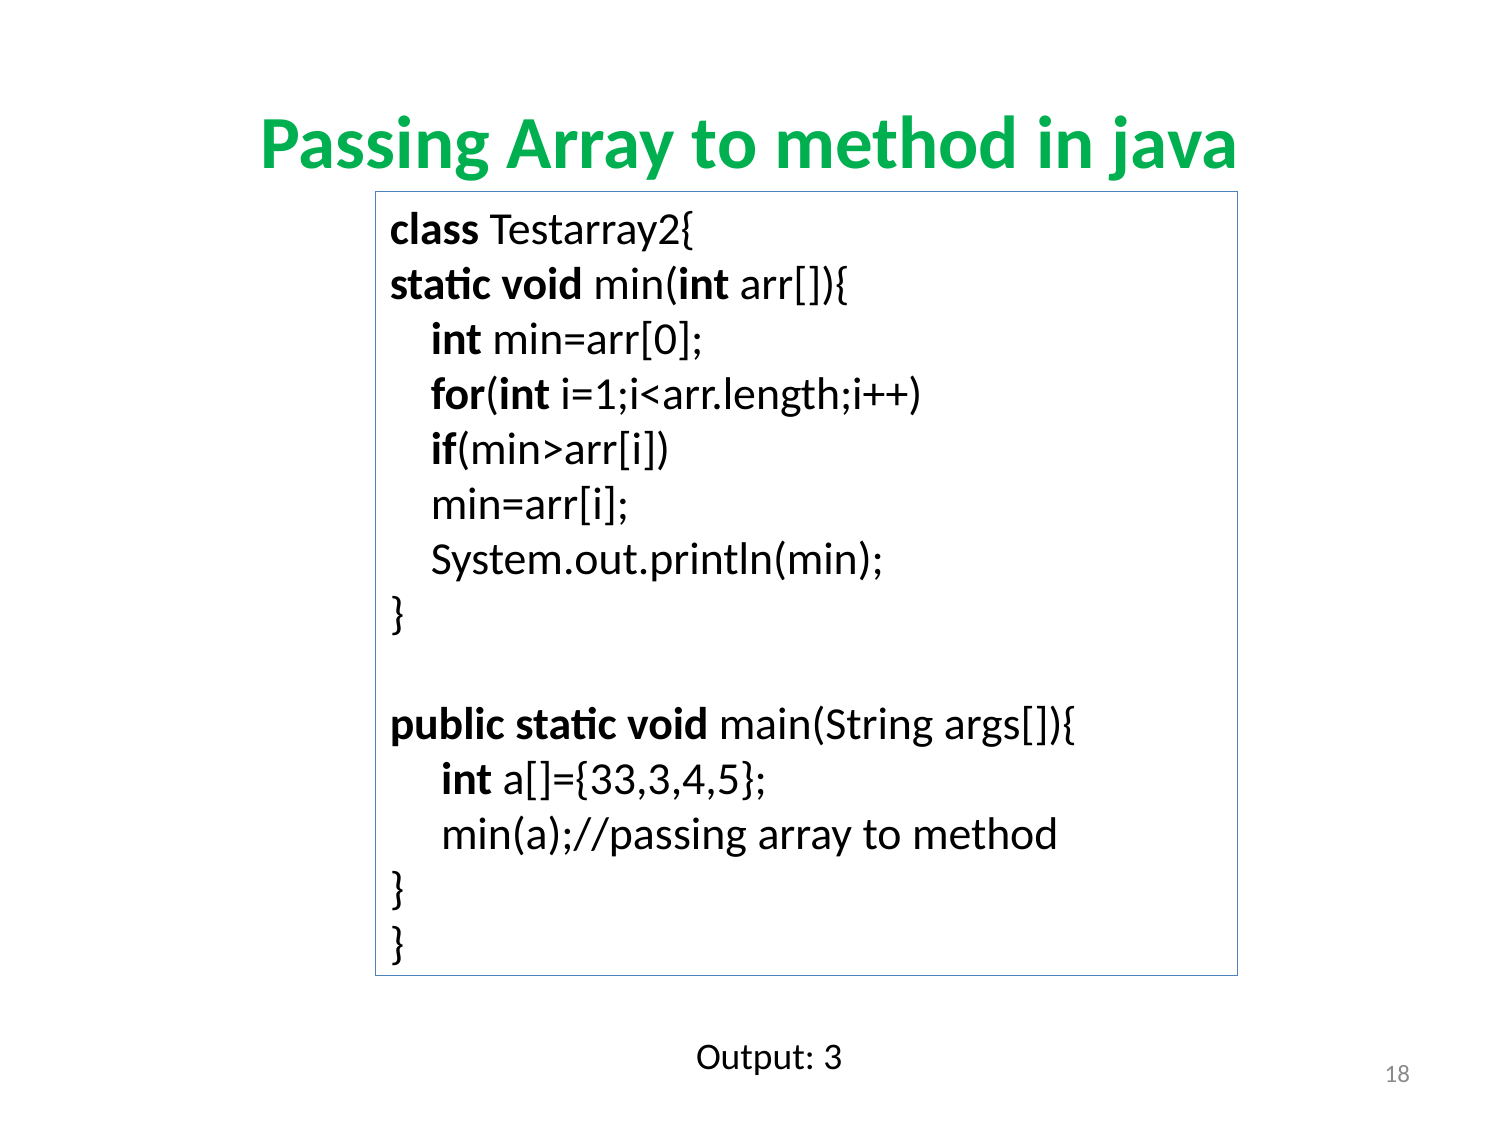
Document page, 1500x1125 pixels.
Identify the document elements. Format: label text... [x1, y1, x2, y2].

title Passing Array to method in java [75, 45, 1425, 233]
slide_number 18 [1074, 1042, 1425, 1103]
text_box Output: 3 [681, 1024, 932, 1085]
text_box class Testarray2{ static void min(int arr[]){ int min=arr[0]; for(int i=1;i<arr.length;i++) if(min>arr[i]) min=arr[i]; System.out.println(min); } public static void main(String args[]){ int a[]={33,3,4,5}; min(a);//passing array to method } } [375, 191, 1238, 976]
